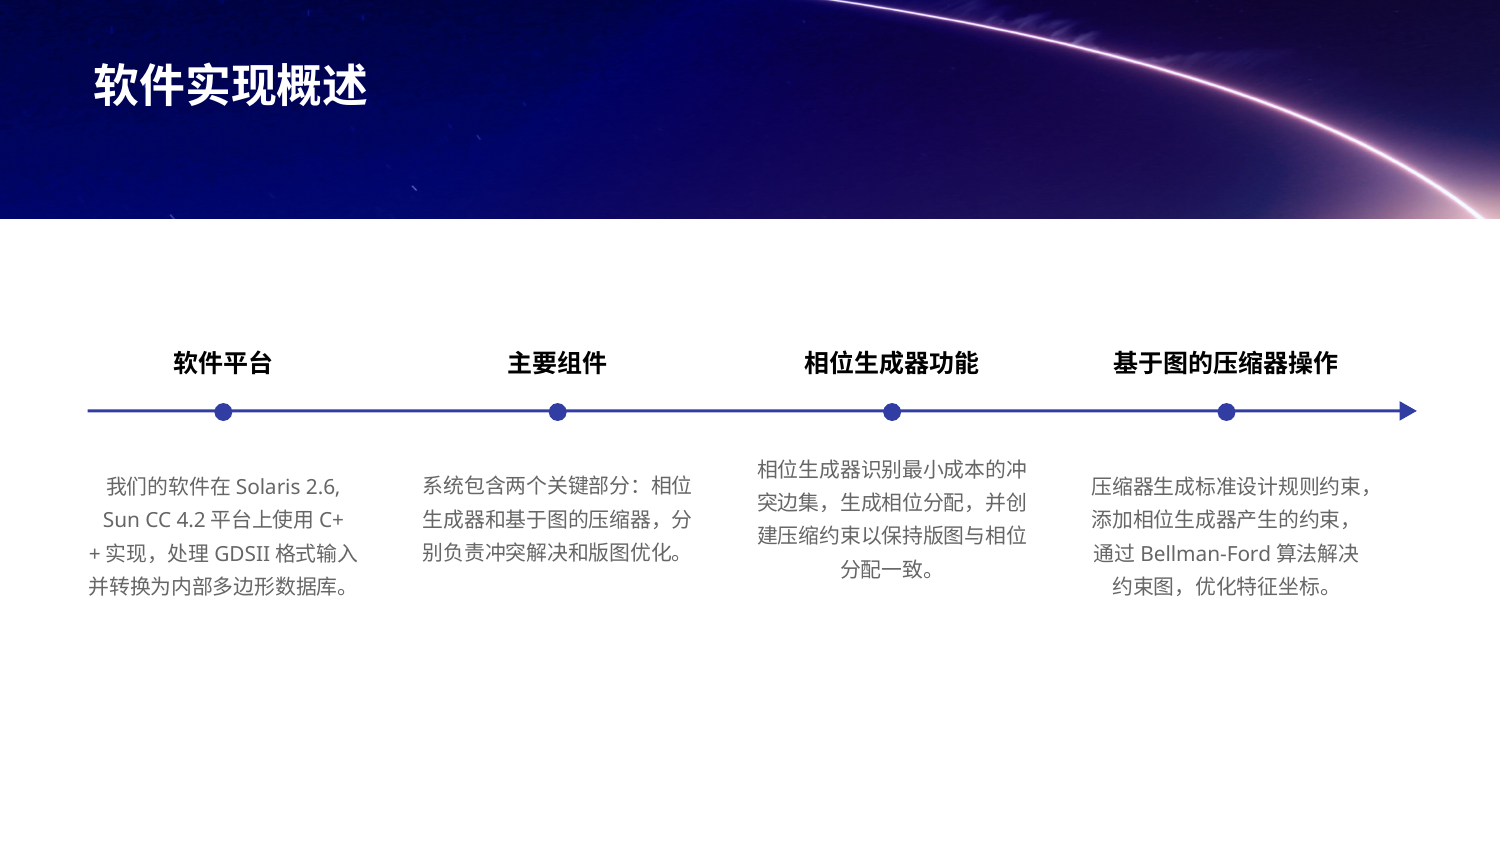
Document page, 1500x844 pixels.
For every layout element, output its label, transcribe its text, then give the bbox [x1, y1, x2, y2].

text_box [232, 409, 549, 413]
text_box 相位生成器功能 [756, 343, 1029, 379]
text_box [1399, 401, 1417, 421]
picture [0, 0, 1500, 219]
text_box [883, 403, 902, 422]
text_box 相位生成器识别最小成本的冲突边集，生成相位分配，并创建压缩约束以保持版图与相位分配一致。 [756, 446, 1029, 584]
text_box [0, 219, 1500, 844]
text_box [87, 409, 214, 413]
text_box [1235, 409, 1399, 413]
text_box [567, 409, 883, 413]
text_box [1217, 403, 1236, 422]
text_box 主要组件 [421, 343, 694, 379]
text_box 软件平台 [87, 343, 360, 379]
text_box [214, 403, 233, 422]
text_box 压缩器生成标准设计规则约束，添加相位生成器产生的约束，通过Bellman-Ford算法解决约束图，优化特征坐标。 [1090, 446, 1363, 618]
text_box [901, 409, 1218, 413]
text_box 我们的软件在Solaris 2.6, Sun CC 4.2平台上使用C++实现，处理GDSII格式输入并转换为内部多边形数据库。 [87, 446, 360, 618]
text_box 系统包含两个关键部分：相位生成器和基于图的压缩器，分别负责冲突解决和版图优化。 [421, 446, 694, 584]
text_box [548, 403, 567, 422]
text_box 基于图的压缩器操作 [1090, 343, 1363, 379]
